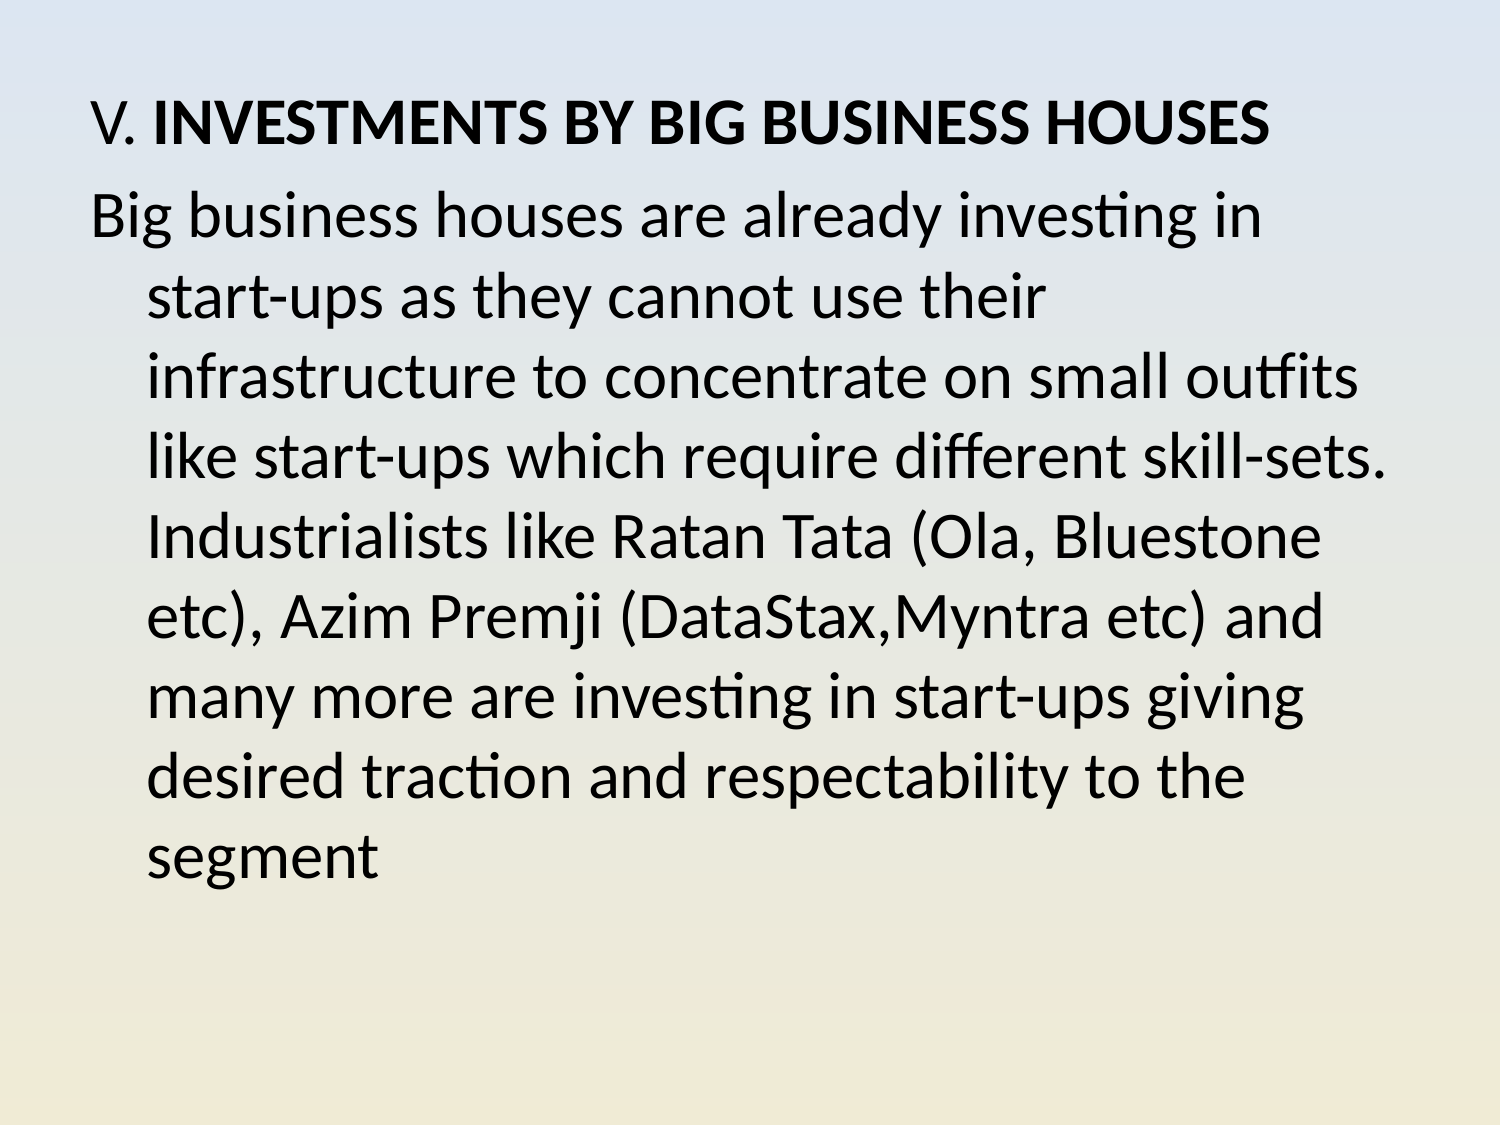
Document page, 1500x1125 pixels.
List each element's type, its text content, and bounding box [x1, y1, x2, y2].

list V. INVESTMENTS BY BIG BUSINESS HOUSES Big business houses are already investing in start-ups as they cannot use their infrastructure to concentrate on small outfits like start-ups which require different skill-sets. Industrialists like Ratan Tata (Ola, Bluestone etc), Azim Premji (DataStax,Myntra etc) and many more are investing in start-ups giving desired traction and respectability to the segment [75, 70, 1425, 1005]
